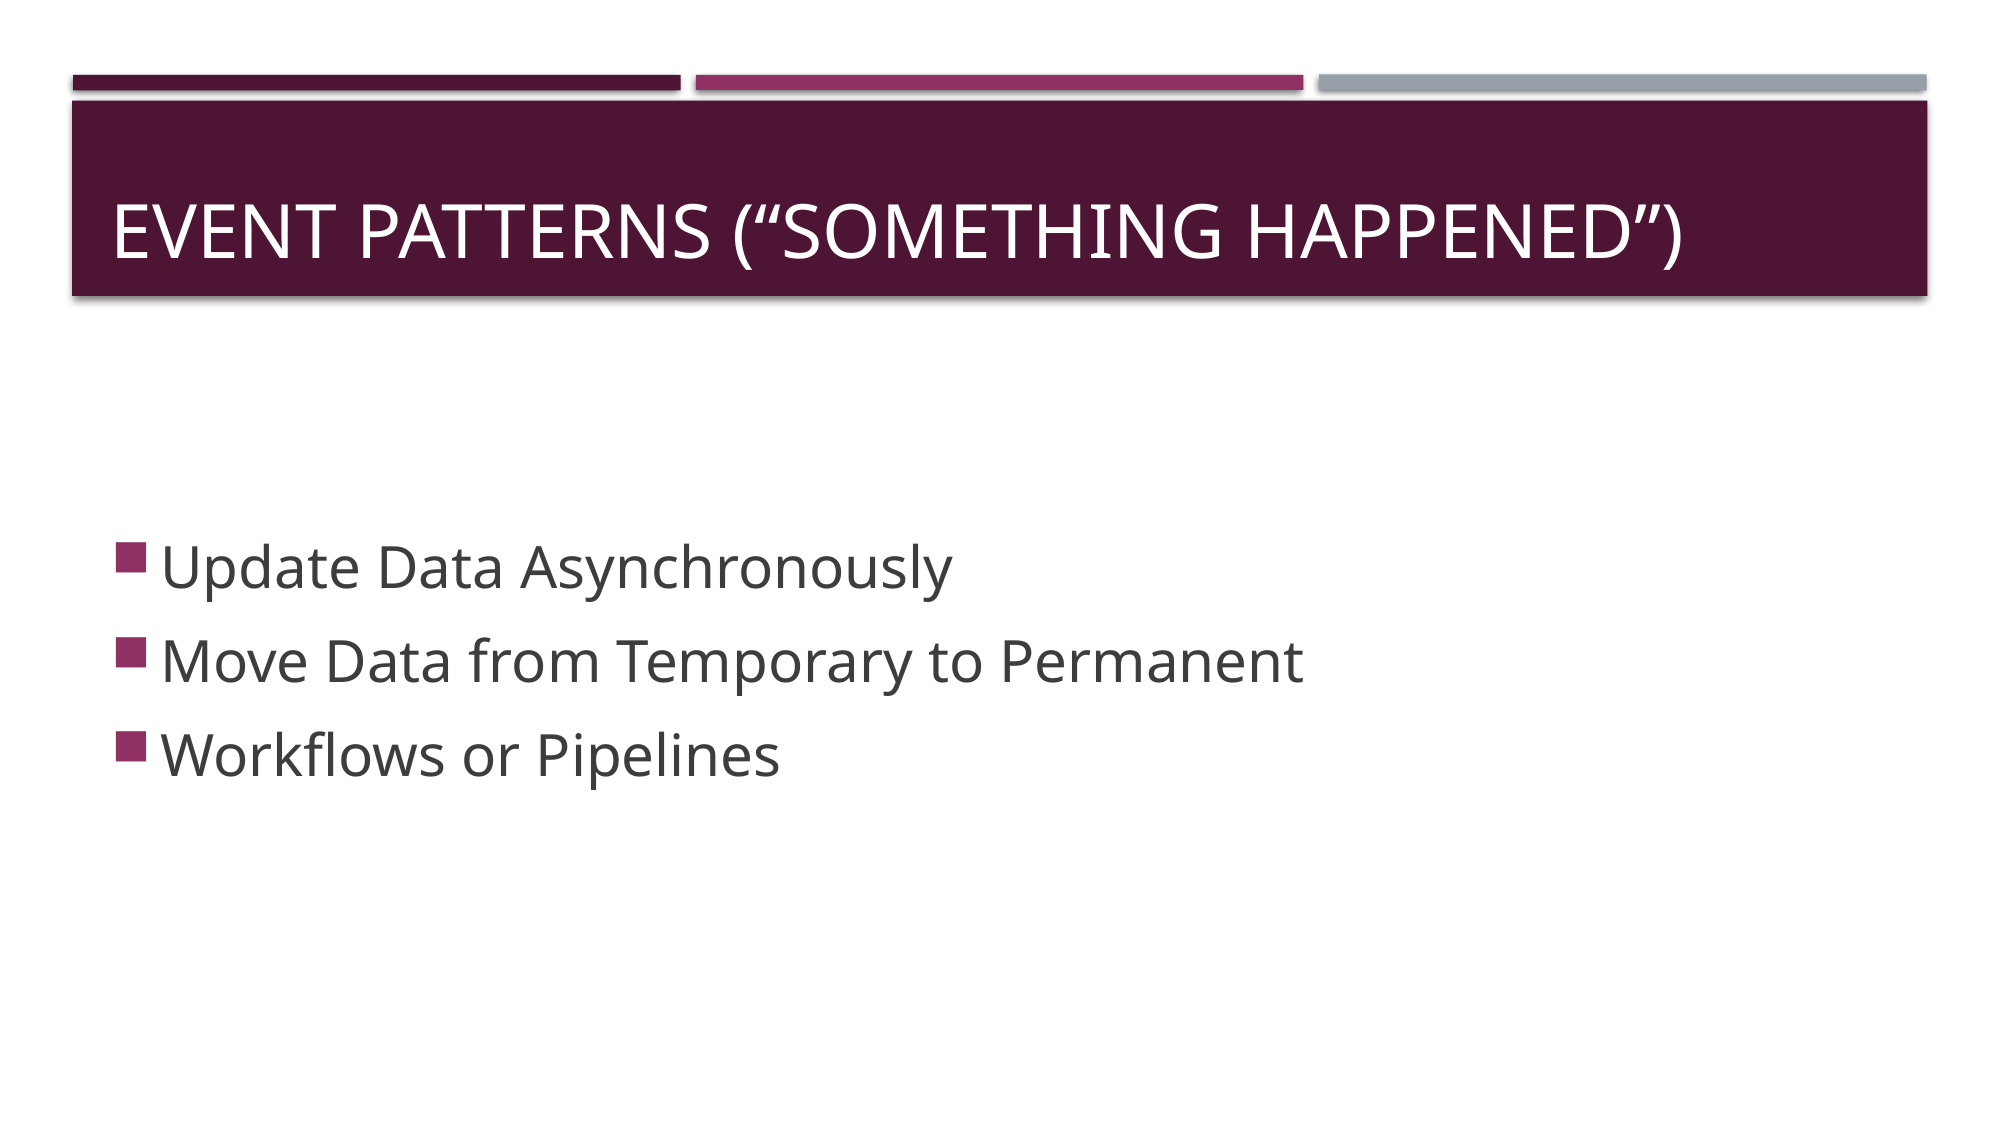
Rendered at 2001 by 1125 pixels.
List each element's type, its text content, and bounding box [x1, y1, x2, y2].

title Event Patterns (“Something Happened”) [95, 115, 1905, 282]
list Update Data Asynchronously Move Data from Temporary to Permanent Workflows or Pipelines [95, 357, 1905, 962]
